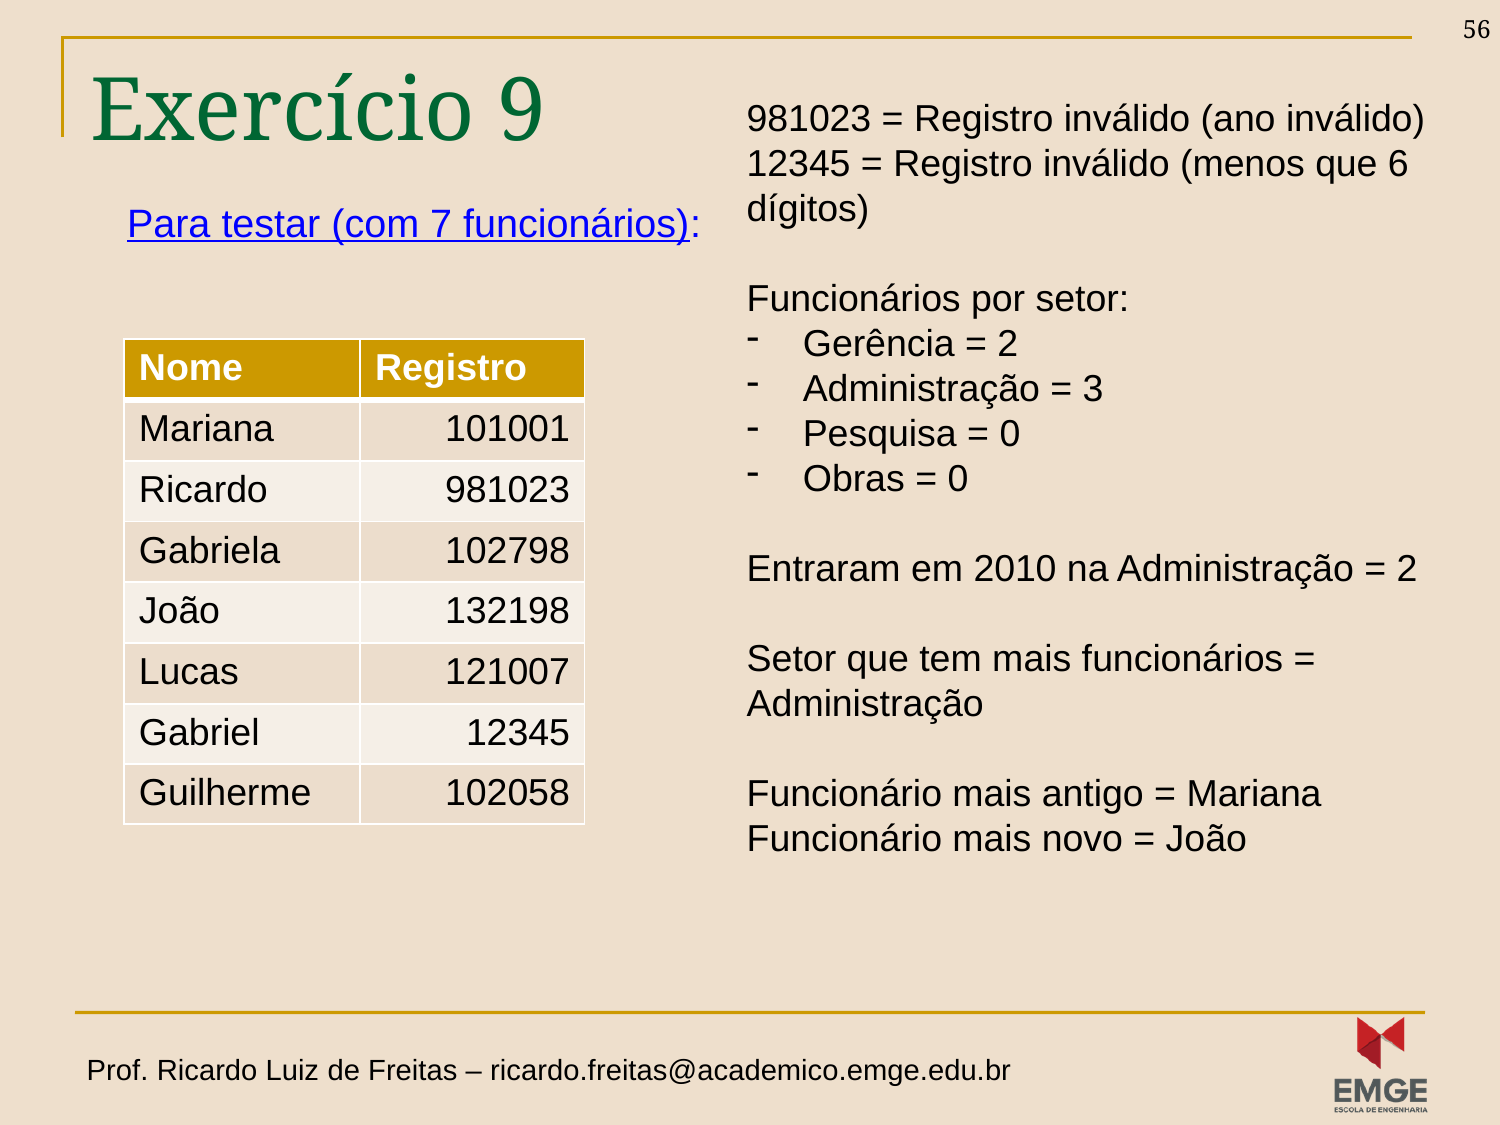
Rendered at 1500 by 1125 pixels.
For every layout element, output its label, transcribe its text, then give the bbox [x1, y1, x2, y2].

text_box 981023 = Registro inválido (ano inválido) 12345 = Registro inválido (menos que 6 dígitos) Funcionários por setor: Gerência = 2 Administração = 3 Pesquisa = 0 Obras = 0 Entraram em 2010 na Administração = 2 Setor que tem mais funcionários = Administração Funcionário mais antigo = Mariana Funcionário mais novo = João [731, 86, 1471, 867]
table_header Nome [125, 340, 359, 397]
title Exercício 9 [75, 45, 1425, 233]
table_cell Guilherme [125, 765, 359, 823]
table_cell João [125, 583, 359, 642]
table_cell Lucas [125, 644, 359, 703]
table_cell 101001 [361, 403, 584, 460]
table_cell Gabriela [125, 522, 359, 581]
table_cell Mariana [125, 403, 359, 460]
slide_number 56 [1392, 0, 1500, 55]
table_header Registro [361, 340, 584, 397]
table_cell Ricardo [125, 462, 359, 521]
table_cell 132198 [361, 583, 584, 642]
text_box Para testar (com 7 funcionários): [112, 196, 739, 988]
table_cell 102058 [361, 765, 584, 823]
table_cell 981023 [361, 462, 584, 521]
table_cell 121007 [361, 644, 584, 703]
table_cell 12345 [361, 705, 584, 763]
picture [1328, 1012, 1433, 1116]
table_cell 102798 [361, 522, 584, 581]
table_cell Gabriel [125, 705, 359, 763]
